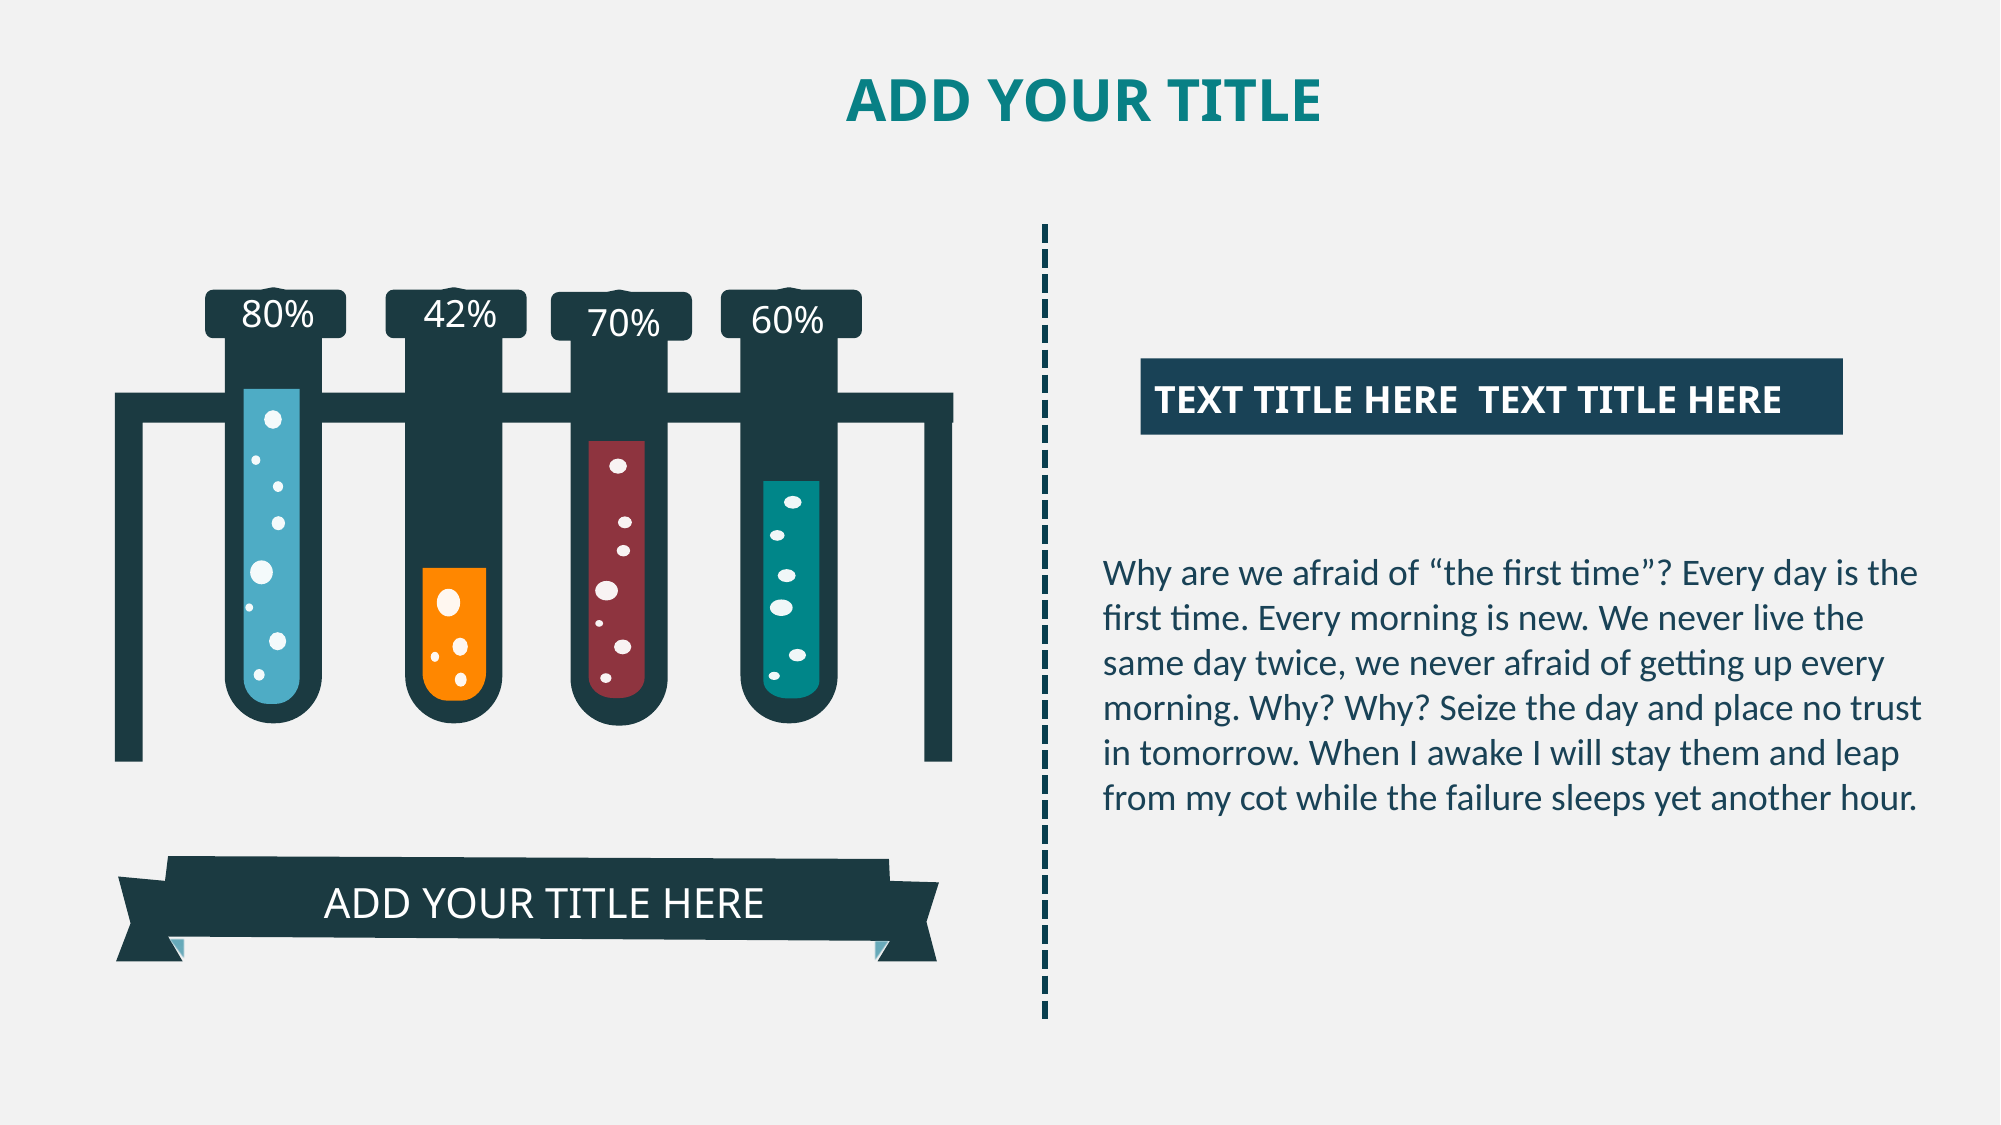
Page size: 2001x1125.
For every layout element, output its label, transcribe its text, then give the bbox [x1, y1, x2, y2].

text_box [116, 855, 939, 964]
text_box Why are we afraid of “the first time”? Every day is the first time. Every morning is new. We never live the same day twice, we never afraid of getting up every morning. Why? Why? Seize the day and place no trust in tomorrow. When I awake I will stay them and leap from my cot while the failure sleeps yet another hour. [1088, 540, 1945, 826]
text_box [114, 282, 954, 762]
text_box ADD YOUR TITLE [831, 55, 1338, 140]
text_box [1139, 358, 1859, 435]
